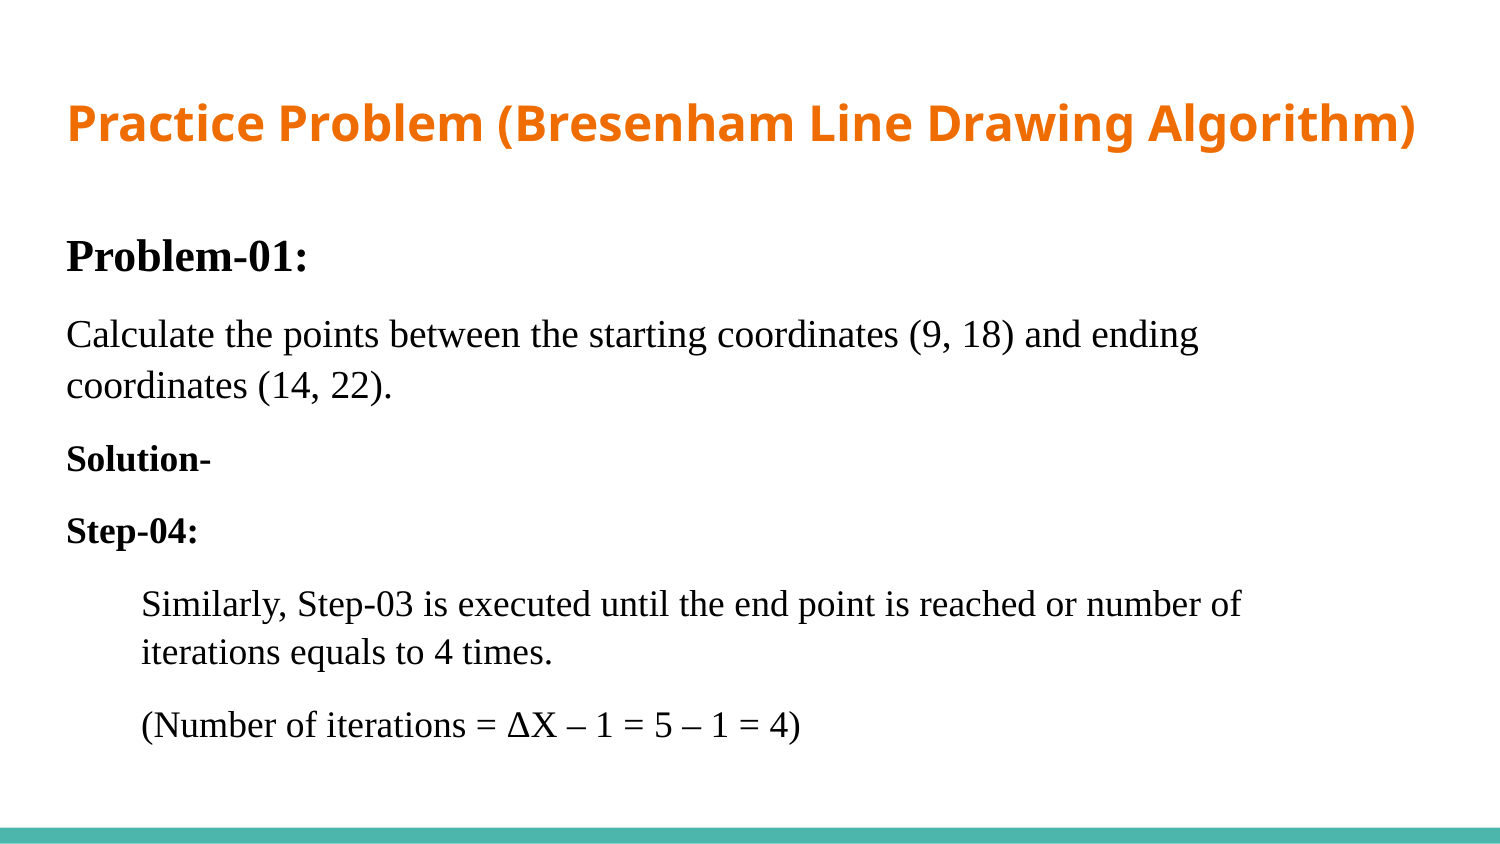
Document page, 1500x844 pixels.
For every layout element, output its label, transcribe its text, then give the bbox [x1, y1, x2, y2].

slide_number [1389, 764, 1480, 830]
list Problem-01: Calculate the points between the starting coordinates (9, 18) and ending coordinates (14, 22). Solution- Step-04: Similarly, Step-03 is executed until the end point is reached or number of iterations equals to 4 times. (Number of iterations = ΔX – 1 = 5 – 1 = 4) [51, 207, 1374, 817]
title Practice Problem (Bresenham Line Drawing Algorithm) [51, 72, 1449, 189]
